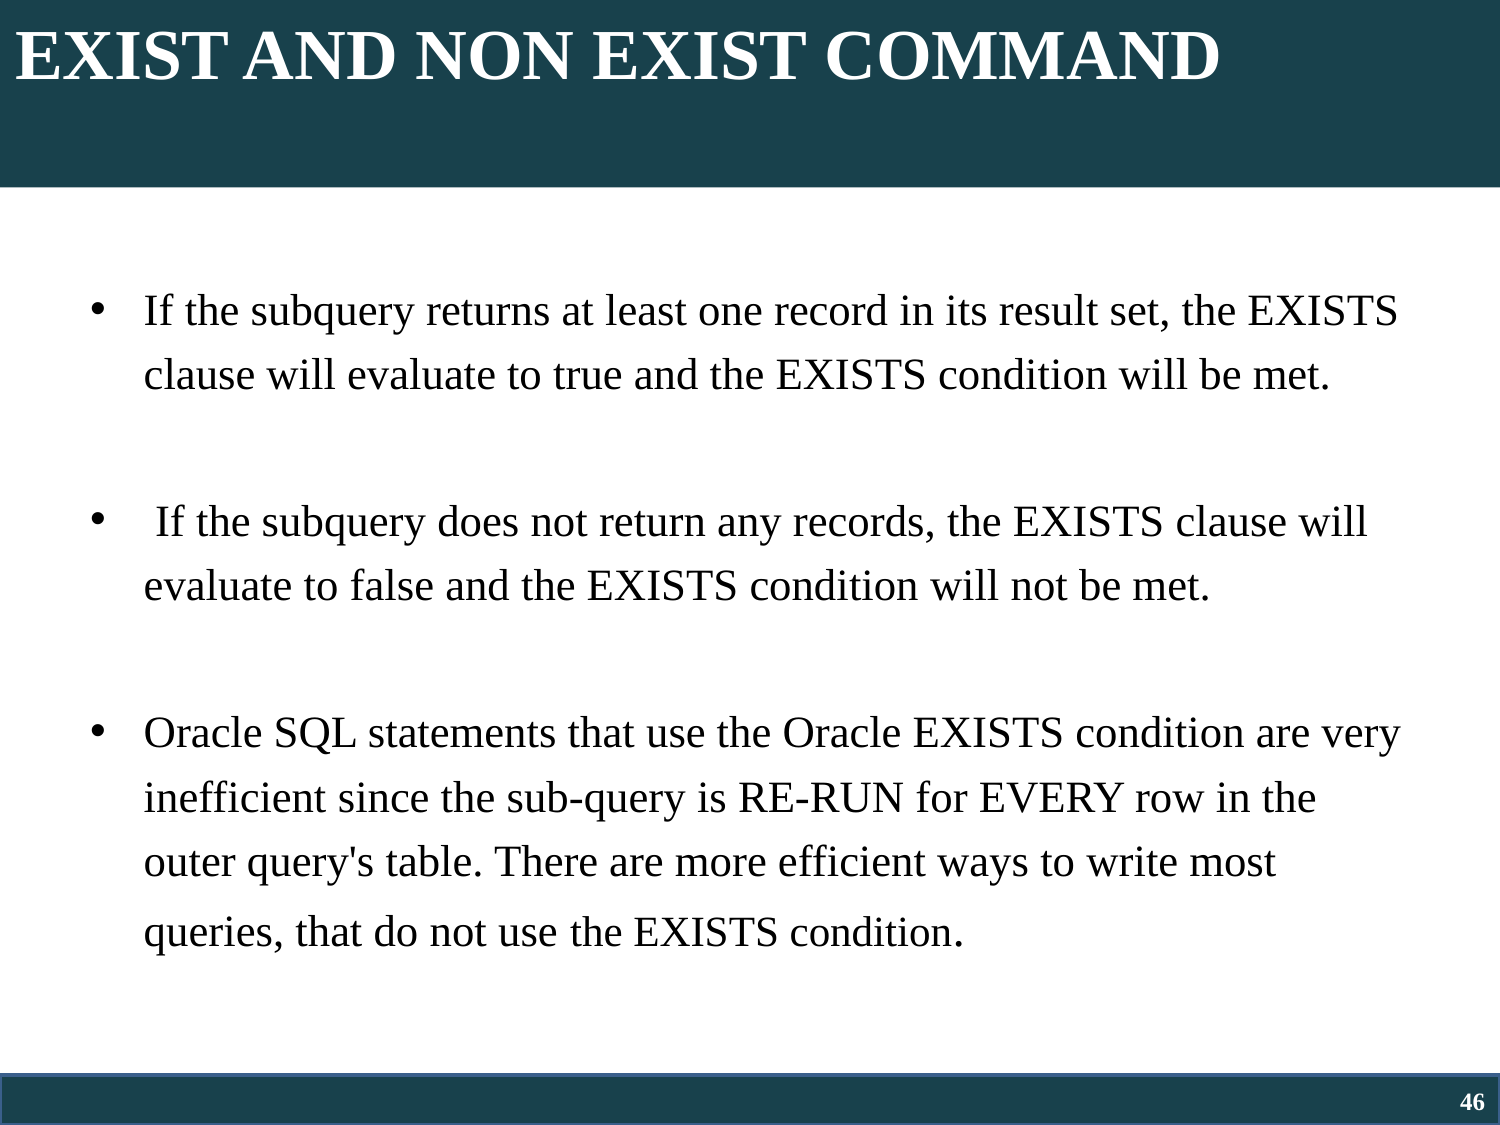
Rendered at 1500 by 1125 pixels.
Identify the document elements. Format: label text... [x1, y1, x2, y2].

slide_number 46 [1149, 1074, 1500, 1125]
title EXIST AND NON EXIST COMMAND [0, 0, 1500, 188]
list If the subquery returns at least one record in its result set, the EXISTS clause will evaluate to true and the EXISTS condition will be met. If the subquery does not return any records, the EXISTS clause will evaluate to false and the EXISTS condition will not be met. Oracle SQL statements that use the Oracle EXISTS condition are very inefficient since the sub-query is RE-RUN for EVERY row in the outer query's table. There are more efficient ways to write most queries, that do not use the EXISTS condition. [75, 262, 1425, 1005]
